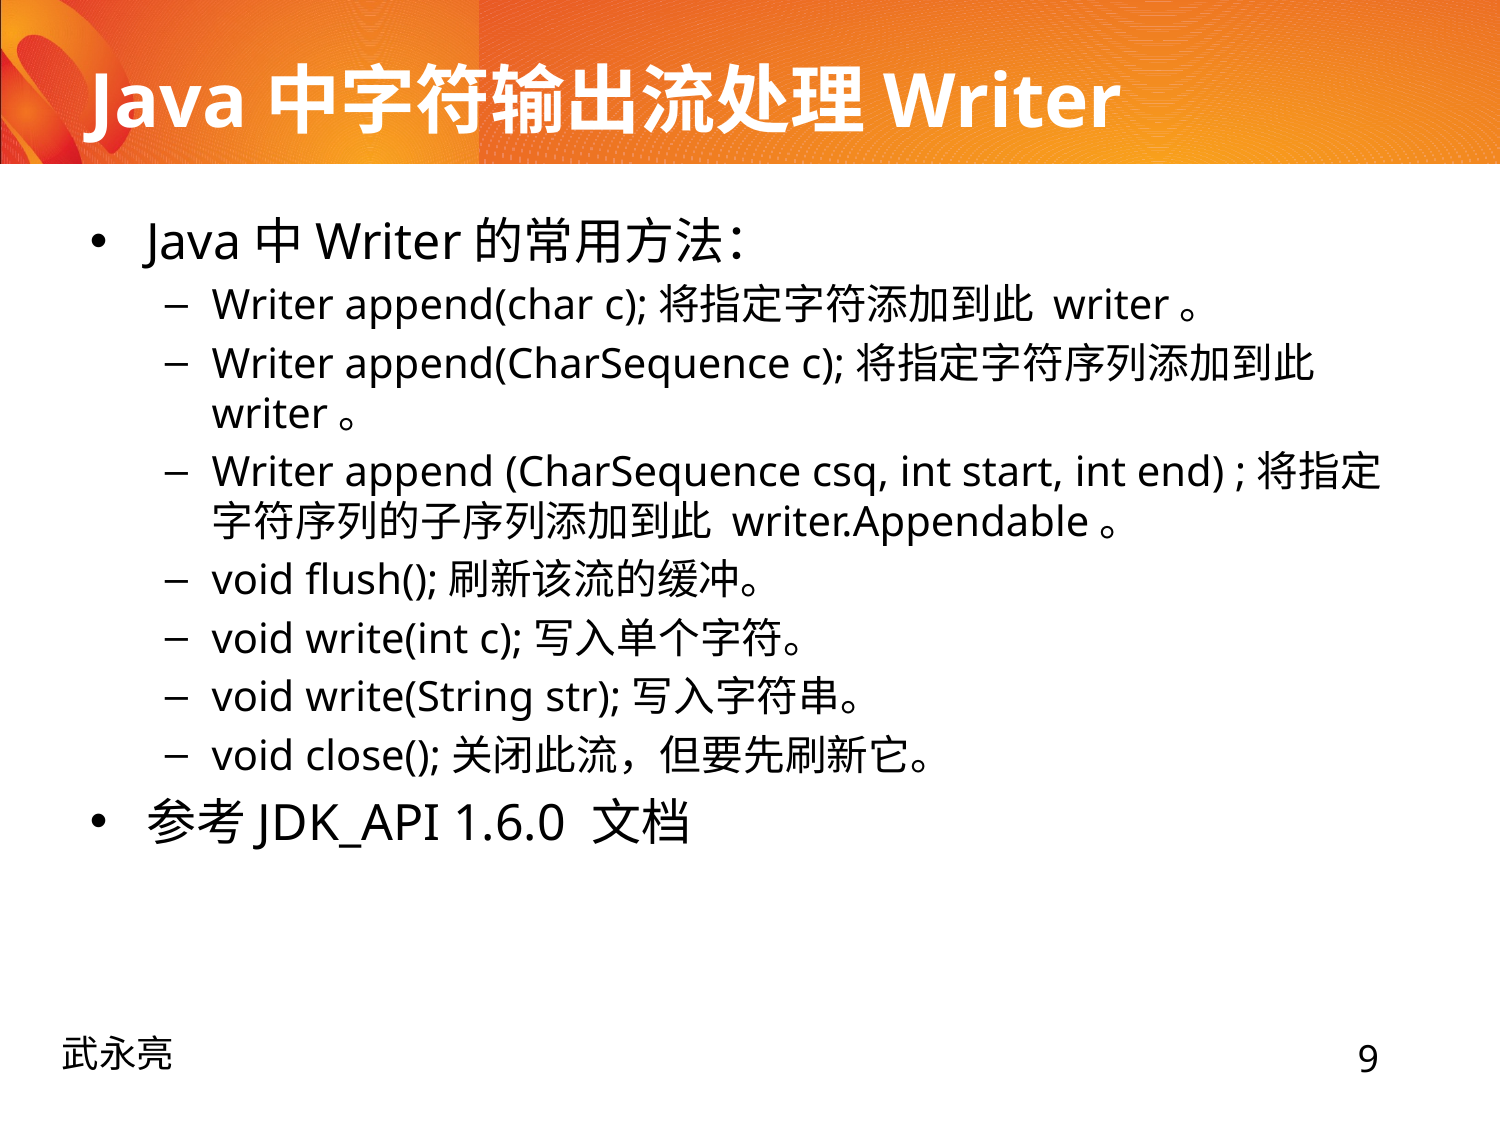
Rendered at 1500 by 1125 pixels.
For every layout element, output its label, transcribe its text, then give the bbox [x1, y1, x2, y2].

picture [0, 0, 1500, 164]
title Java中字符输出流处理Writer [75, 45, 1425, 167]
list Java中Writer的常用方法： Writer append(char c);将指定字符添加到此 writer。 Writer append(CharSequence c);将指定字符序列添加到此 writer。 Writer append (CharSequence csq, int start, int end) ;将指定字符序列的子序列添加到此 writer.Appendable。 void flush();刷新该流的缓冲。 void write(int c);写入单个字符。 void write(String str);写入字符串。 void close();关闭此流，但要先刷新它。 参考JDK_API 1.6.0 文档 [75, 190, 1425, 1005]
